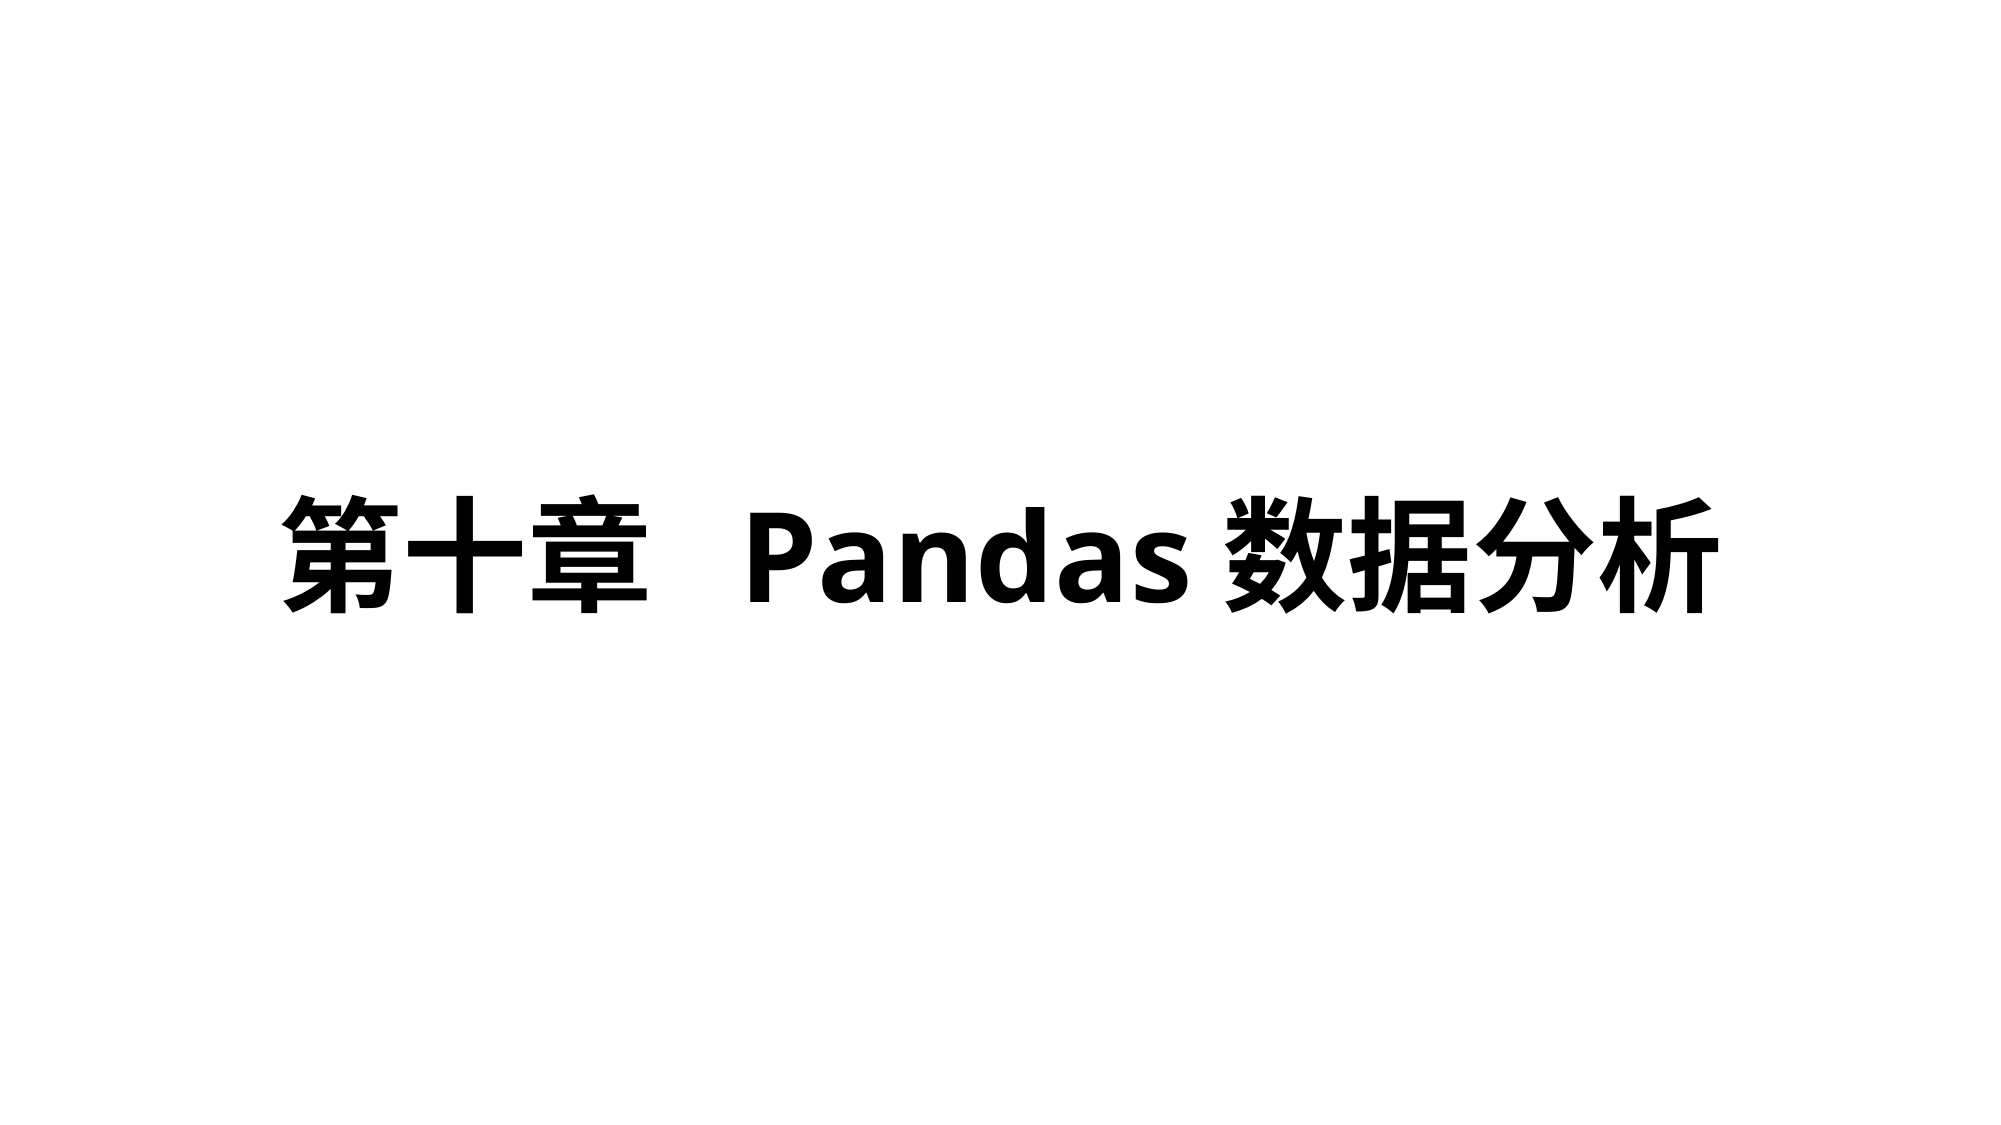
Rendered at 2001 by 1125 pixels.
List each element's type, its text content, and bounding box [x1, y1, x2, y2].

title 第十章 Pandas数据分析 [0, 403, 2000, 722]
